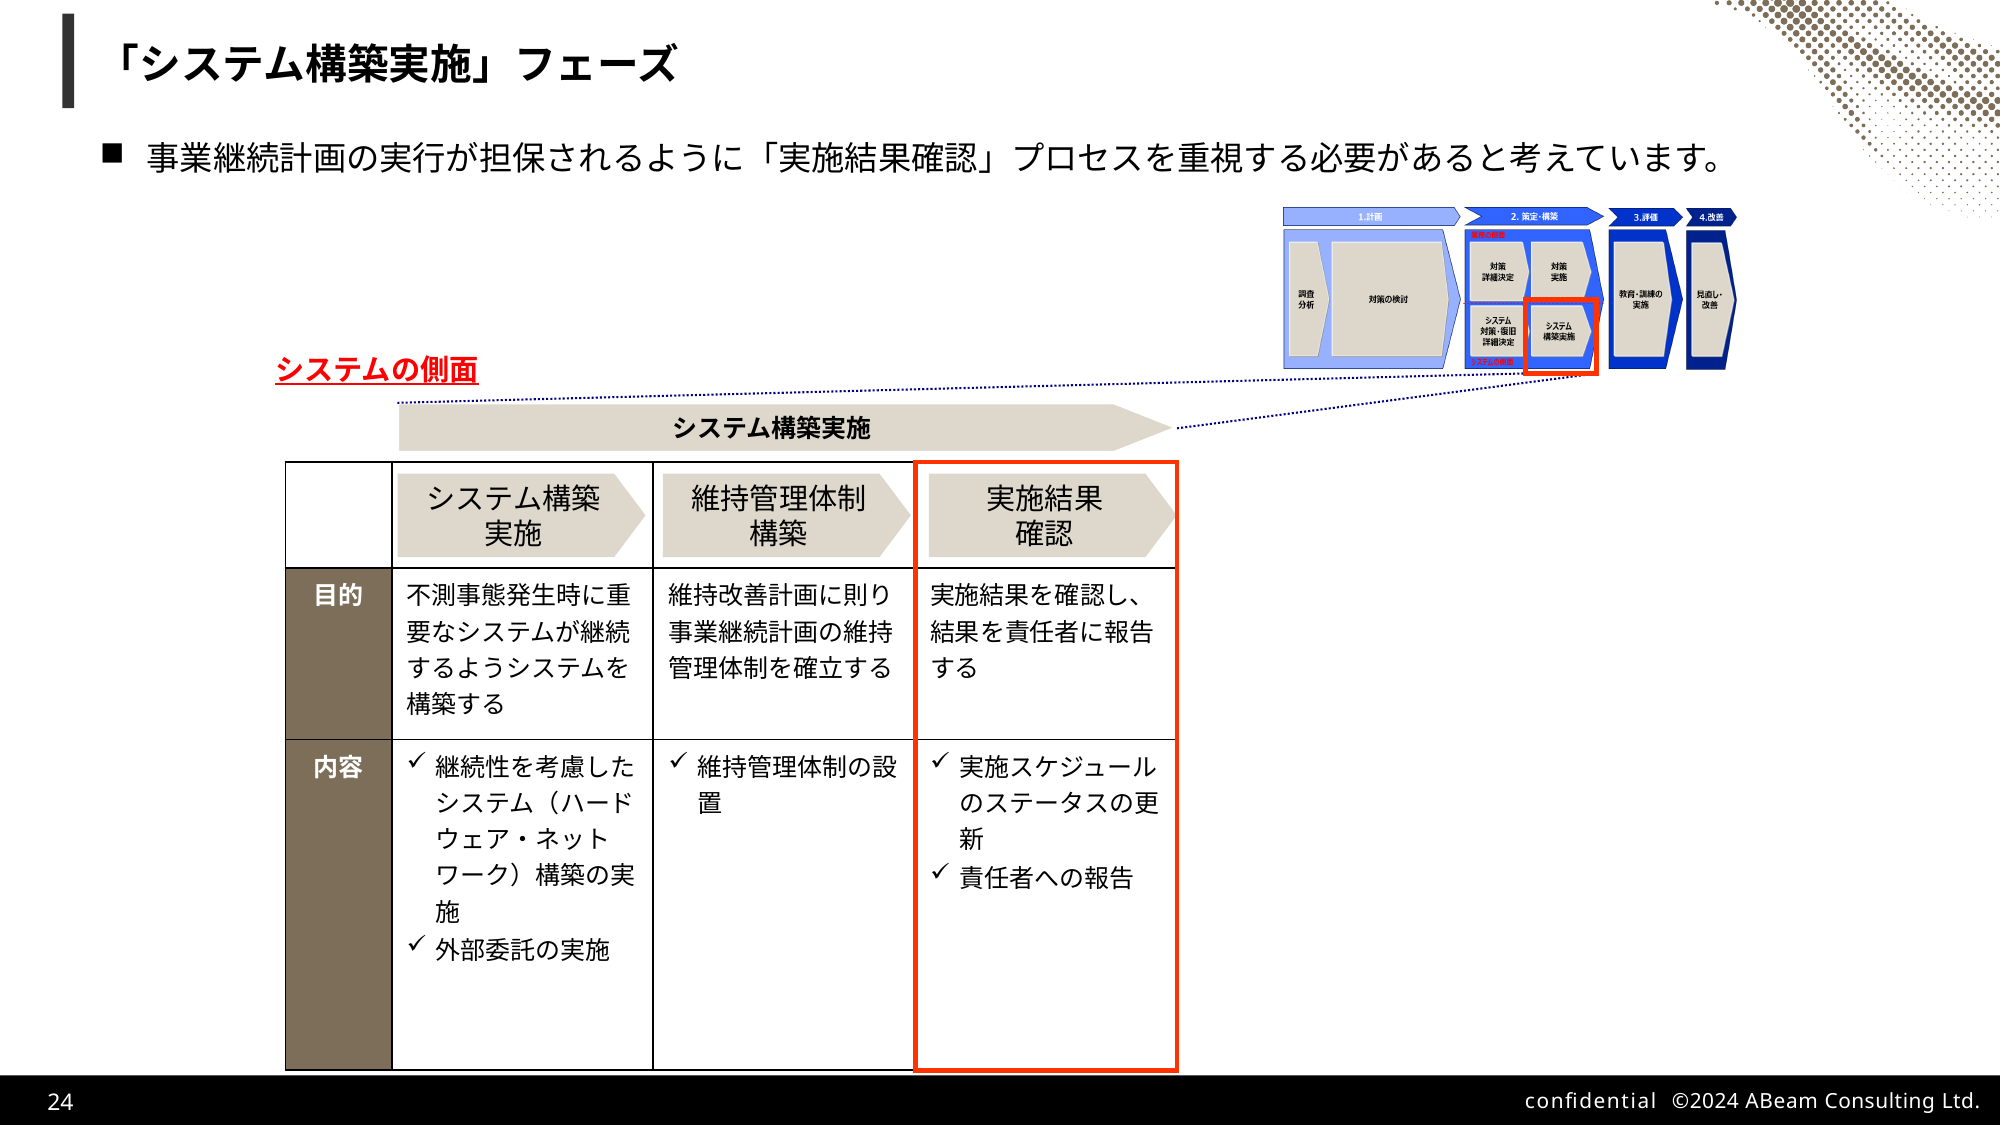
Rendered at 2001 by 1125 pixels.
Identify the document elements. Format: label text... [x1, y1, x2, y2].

table_cell 内容 [286, 740, 391, 1069]
table_cell 目的 [286, 569, 391, 739]
text_box システム構築 実施 [397, 473, 646, 558]
table_header [286, 463, 391, 567]
text_box システムの側面 [243, 343, 510, 394]
title 「システム構築実施」フェーズ [97, 17, 1751, 109]
picture [0, 0, 2000, 372]
table_cell 維持改善計画に則り事業継続計画の維持管理体制を確立する [654, 569, 914, 739]
text_box システム構築実施 [397, 402, 1178, 453]
table_cell 不測事態発生時に重要なシステムが継続するようシステムを構築する [393, 569, 652, 739]
list 事業継続計画の実行が担保されるように「実施結果確認」プロセスを重視する必要があると考えています。 [99, 137, 1843, 197]
table_cell 継続性を考慮したシステム（ハードウェア・ネットワーク）構築の実施 外部委託の実施 [393, 740, 652, 1069]
table_header [393, 463, 652, 567]
table_cell 維持管理体制の設置 [654, 740, 914, 1069]
table_header [654, 463, 914, 567]
text_box [915, 461, 1178, 1071]
text_box 維持管理体制 構築 [662, 473, 911, 558]
